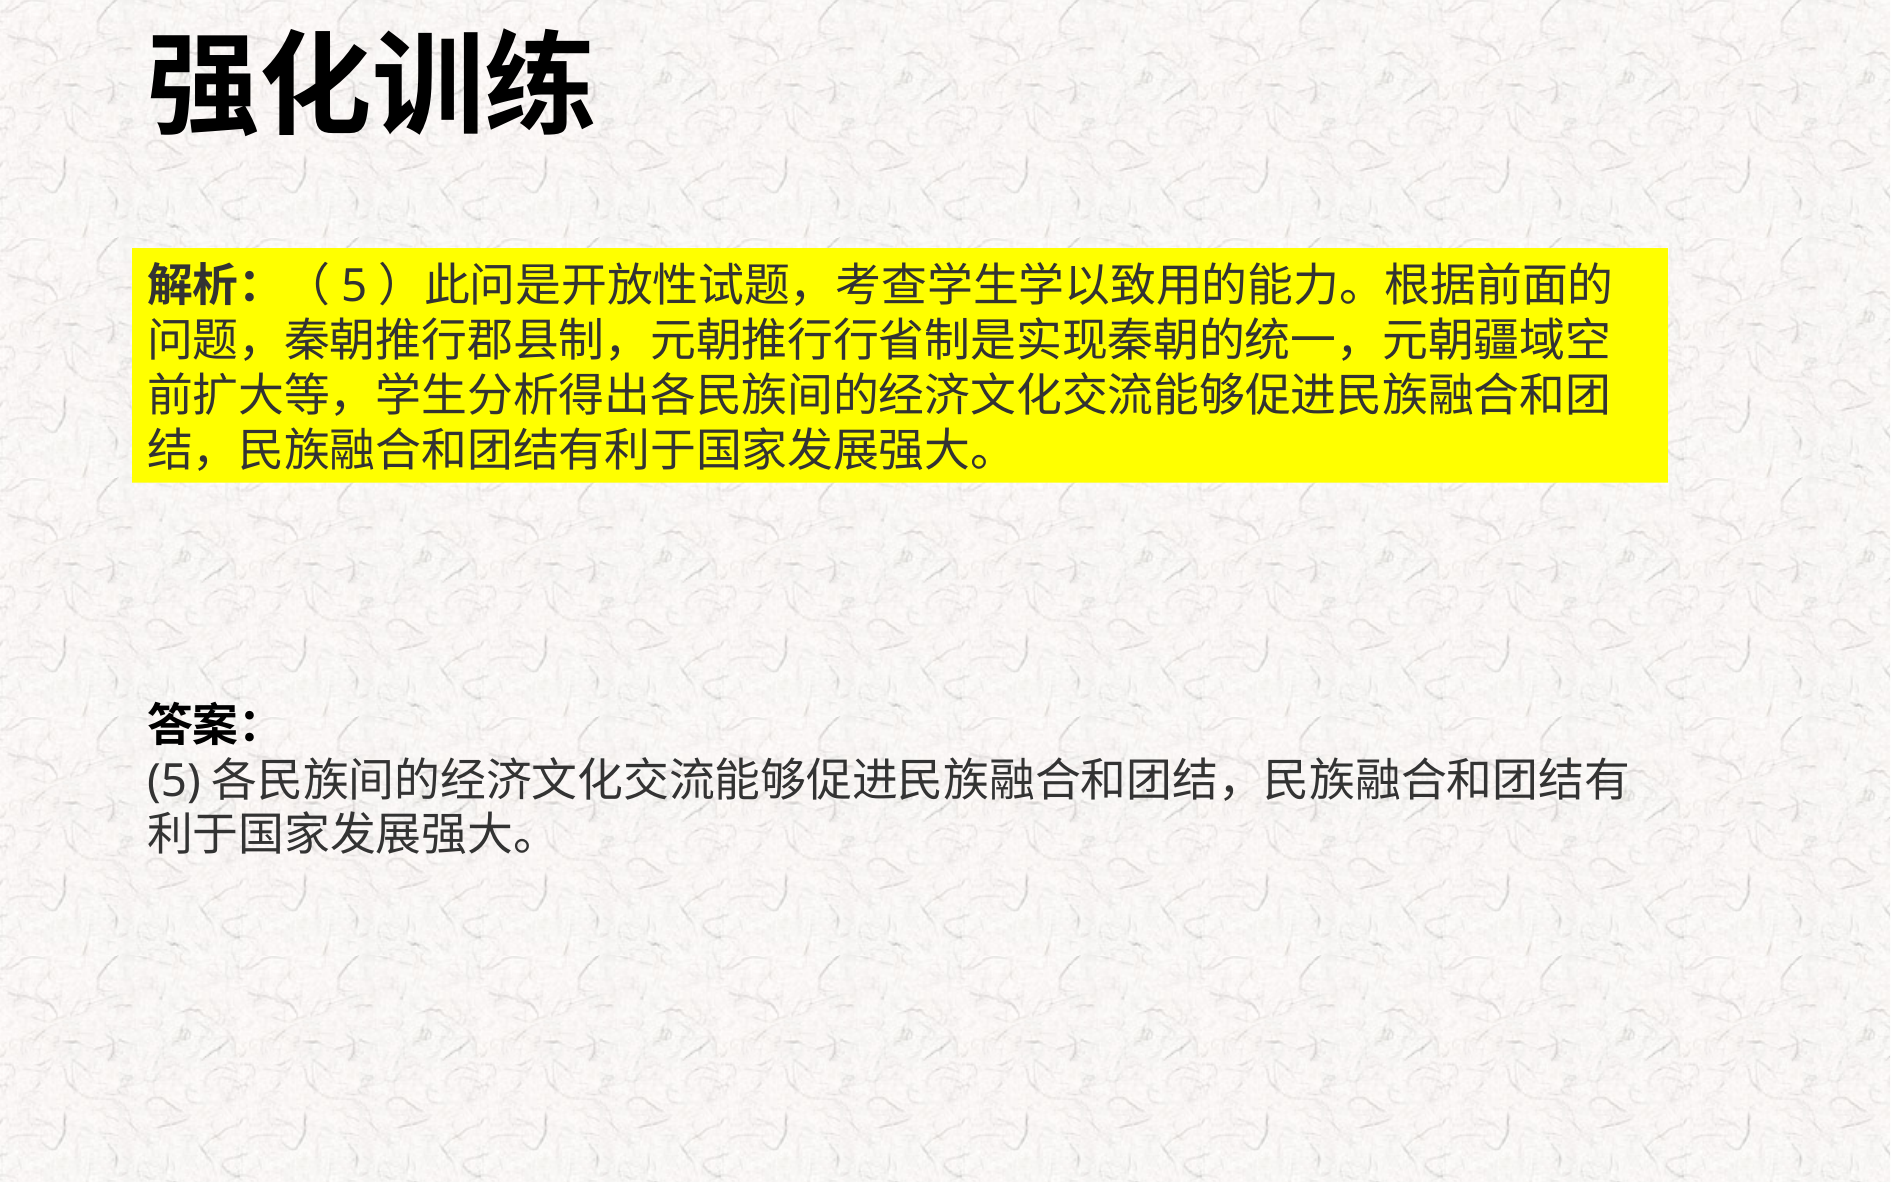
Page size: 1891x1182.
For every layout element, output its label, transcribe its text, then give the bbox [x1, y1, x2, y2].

text_box 解析：（5）此问是开放性试题，考查学生学以致用的能力。根据前面的问题，秦朝推行郡县制，元朝推行行省制是实现秦朝的统一，元朝疆域空前扩大等，学生分析得出各民族间的经济文化交流能够促进民族融合和团结，民族融合和团结有利于国家发展强大。 [132, 248, 1668, 483]
picture [0, 0, 1891, 1182]
text_box 答案： (5)各民族间的经济文化交流能够促进民族融合和团结，民族融合和团结有利于国家发展强大。 [132, 687, 1654, 868]
text_box 强化训练 [132, 5, 670, 155]
